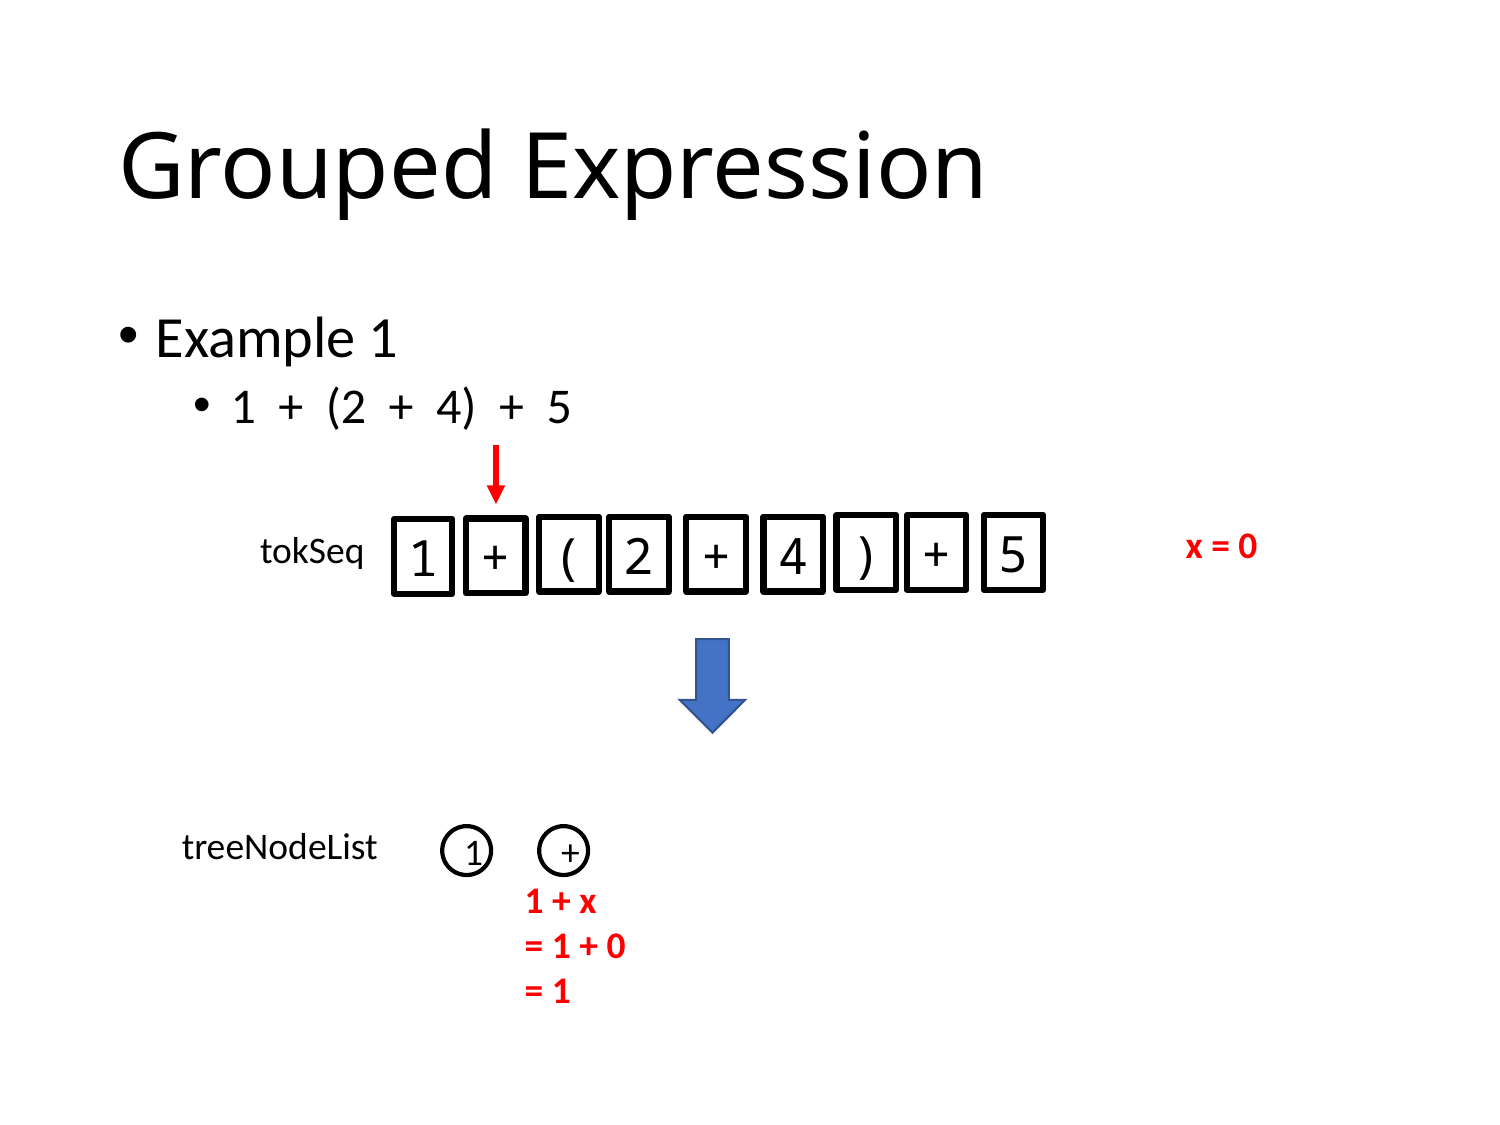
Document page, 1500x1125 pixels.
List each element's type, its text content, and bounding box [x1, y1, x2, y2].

title Grouped Expression [103, 59, 1397, 278]
text_box [677, 638, 748, 735]
text_box + [906, 514, 967, 590]
text_box ( [539, 516, 599, 592]
text_box 1 + x = 1 + 0 = 1 [509, 868, 649, 1019]
text_box + [538, 825, 590, 868]
text_box 1 [394, 519, 453, 594]
text_box x = 0 [1170, 513, 1273, 574]
text_box + [686, 516, 746, 592]
list Example 1 1 + (2 + 4) + 5 [103, 299, 1397, 1014]
text_box ) [836, 514, 897, 590]
text_box treeNodeList [167, 814, 393, 875]
text_box 2 [609, 516, 669, 592]
text_box 1 [441, 825, 493, 877]
text_box tokSeq [245, 518, 380, 579]
text_box 4 [763, 516, 823, 592]
text_box 5 [983, 514, 1044, 590]
text_box + [466, 518, 526, 594]
